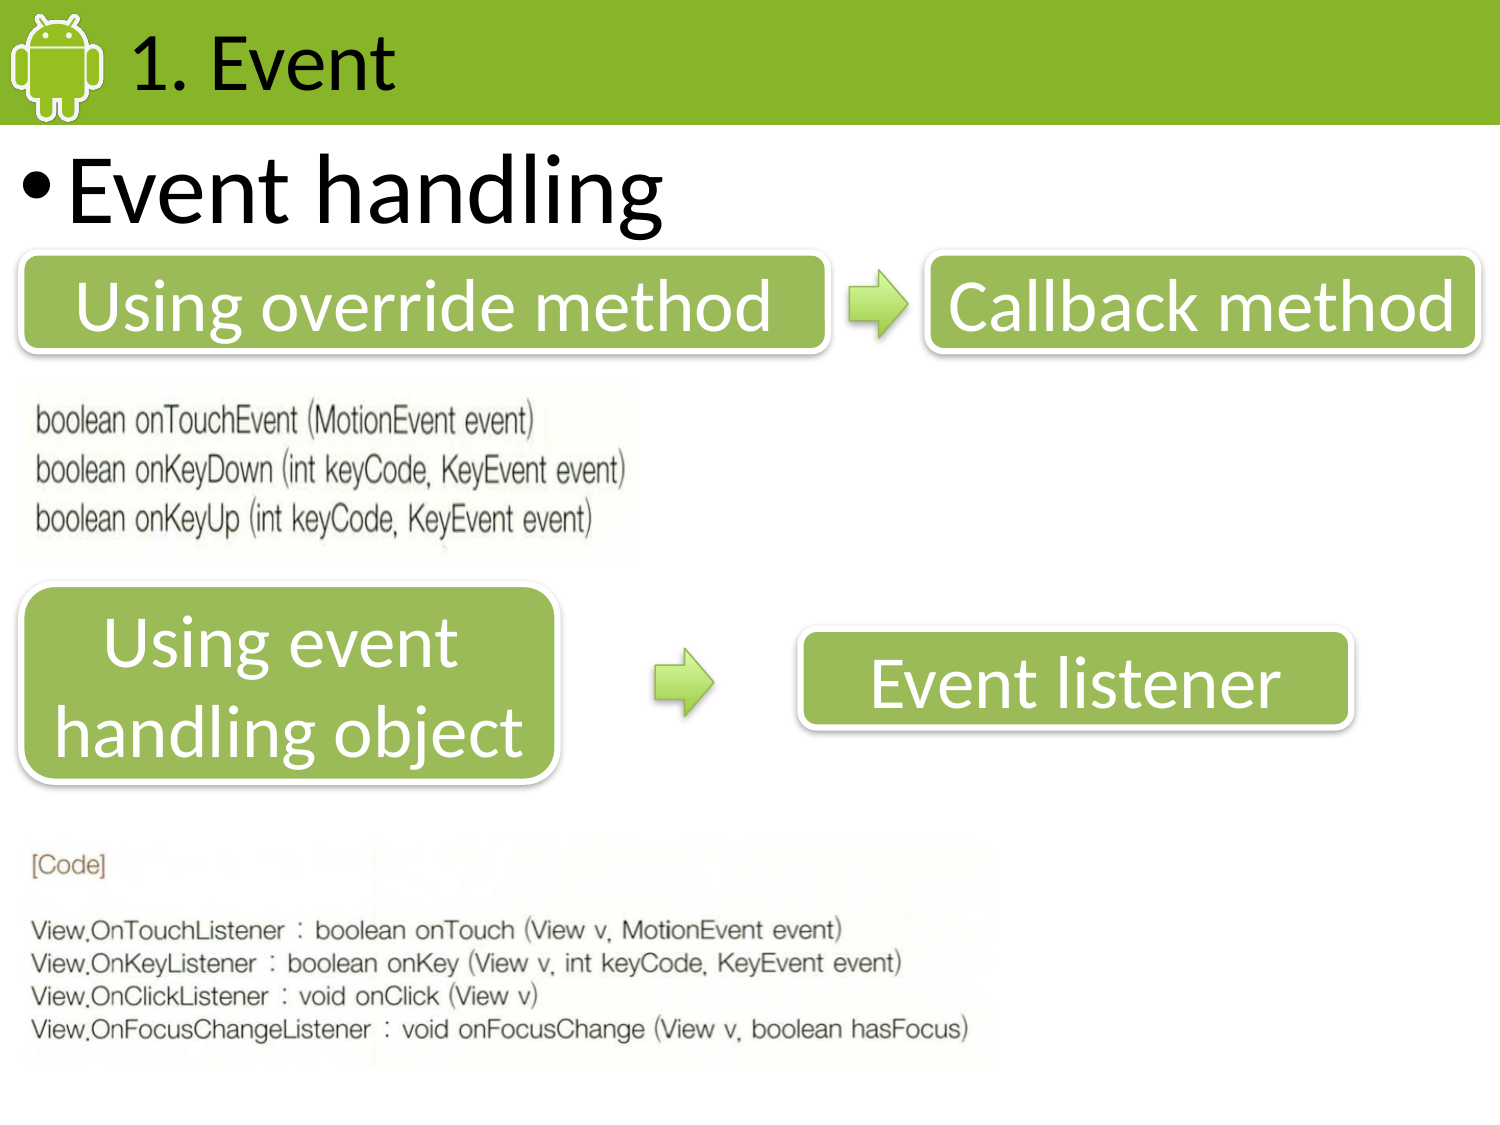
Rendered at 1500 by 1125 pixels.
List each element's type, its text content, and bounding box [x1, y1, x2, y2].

text_box Using override method [18, 249, 832, 355]
text_box Event handling [4, 134, 681, 251]
text_box [654, 647, 715, 718]
picture [21, 383, 639, 562]
text_box Using event handling object [18, 580, 561, 785]
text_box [0, 0, 1500, 126]
picture [21, 837, 997, 1070]
text_box Event listener [797, 625, 1355, 731]
text_box [848, 268, 909, 339]
text_box Callback method [924, 249, 1482, 355]
